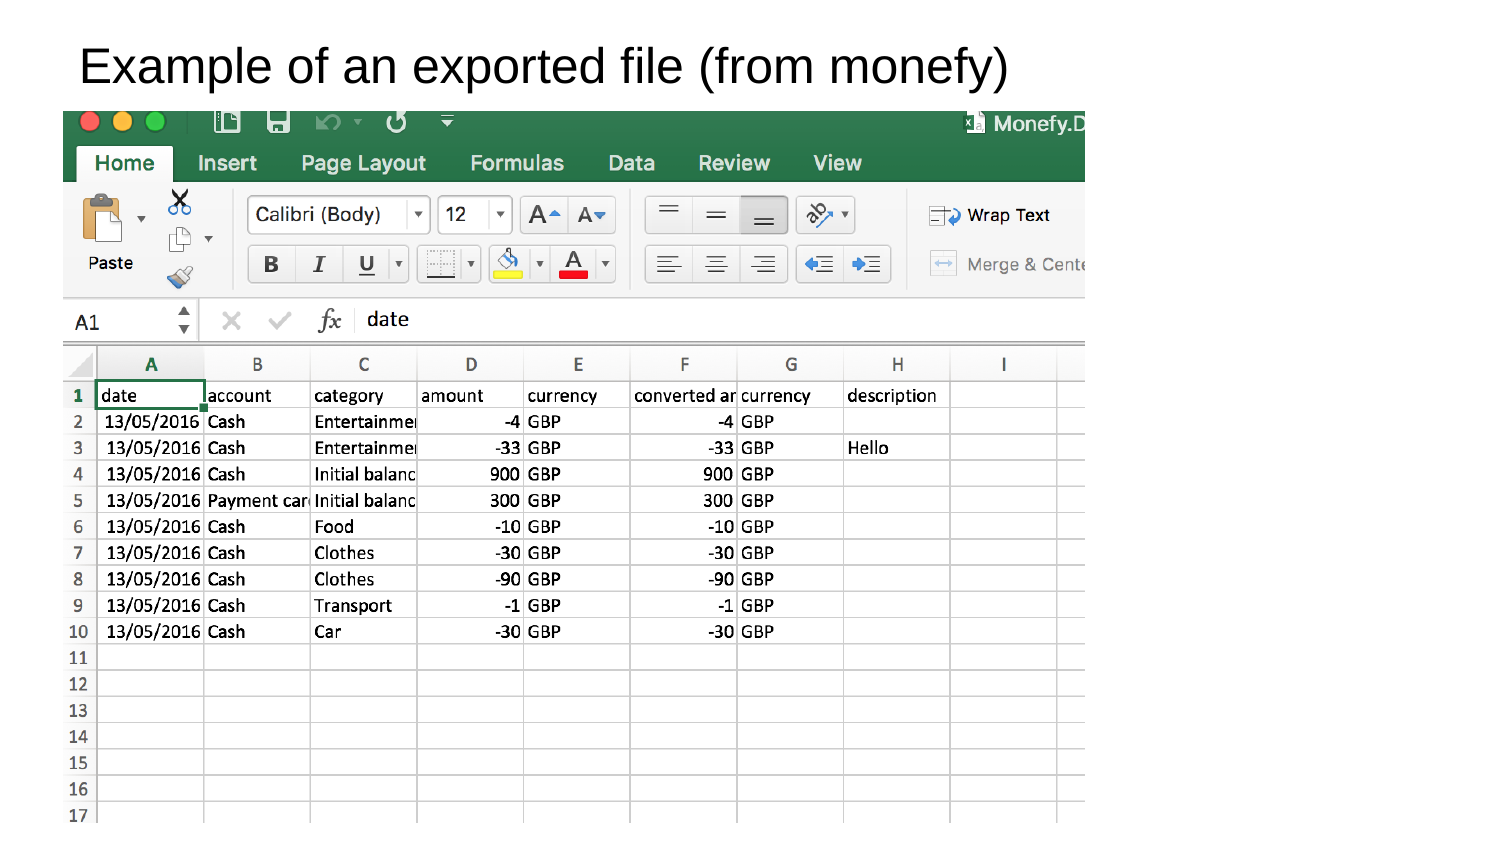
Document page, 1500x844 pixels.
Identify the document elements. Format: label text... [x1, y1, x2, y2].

picture [63, 111, 1086, 824]
text_box Example of an exported file (from monefy) [63, 19, 1085, 111]
